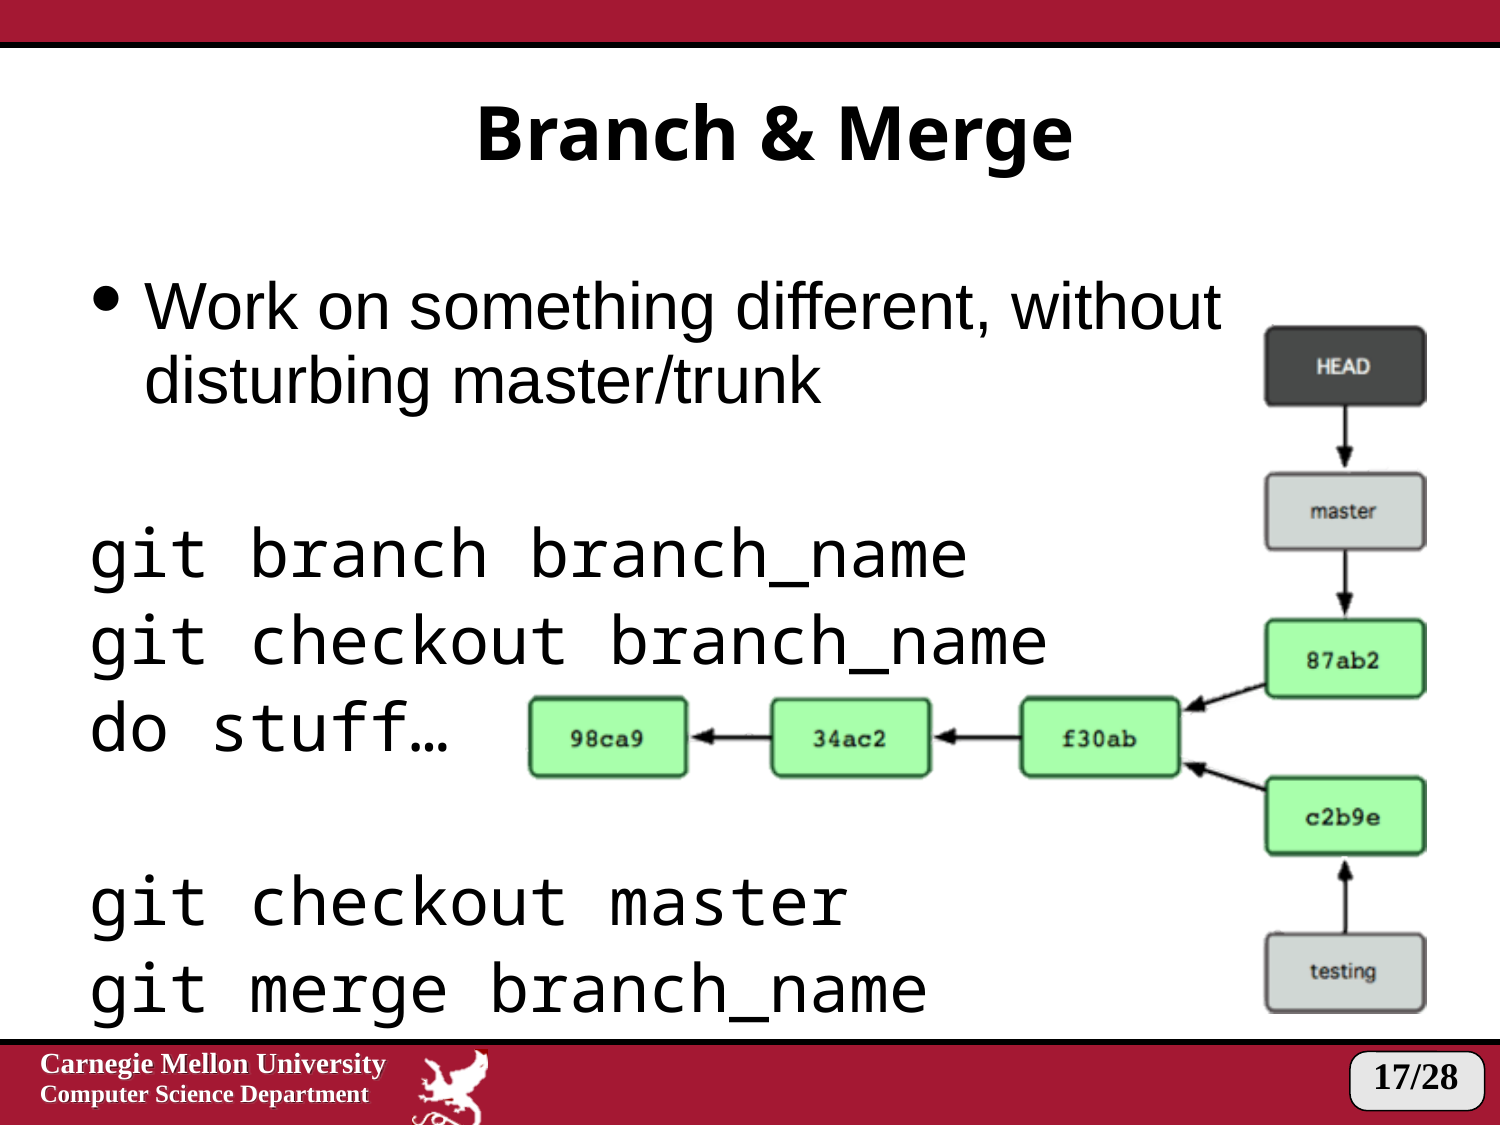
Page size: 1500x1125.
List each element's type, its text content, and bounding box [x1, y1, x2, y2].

title Branch & Merge [75, 45, 1424, 232]
list Work on something different, without disturbing master/trunk git branch branch_name git checkout branch_name do stuff… git checkout master git merge branch_name [75, 262, 1424, 1005]
picture [412, 1049, 488, 1125]
picture [524, 324, 1427, 1014]
text_box [10, 0, 1136, 222]
